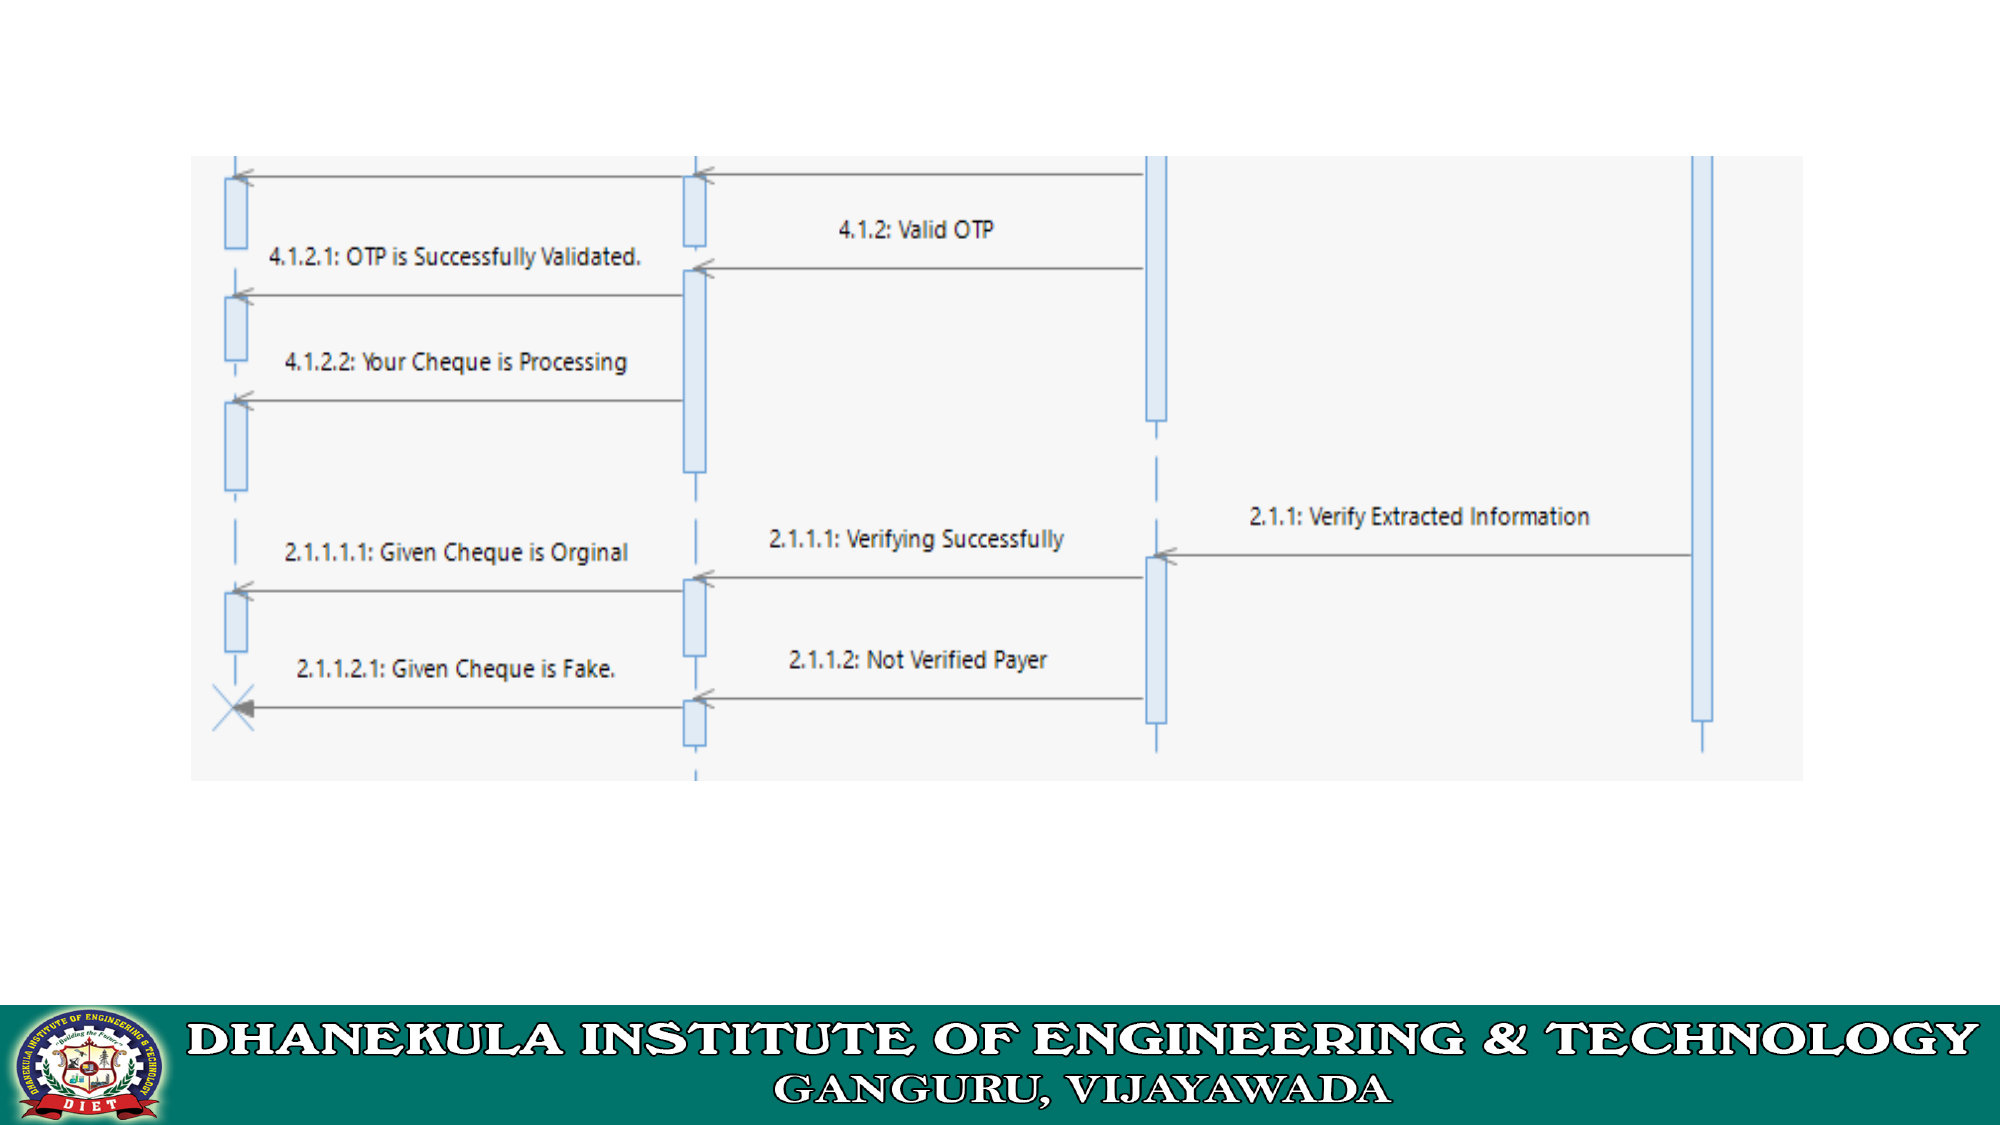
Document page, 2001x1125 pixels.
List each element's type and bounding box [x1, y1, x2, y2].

picture [191, 156, 1803, 781]
picture [0, 1005, 2000, 1125]
